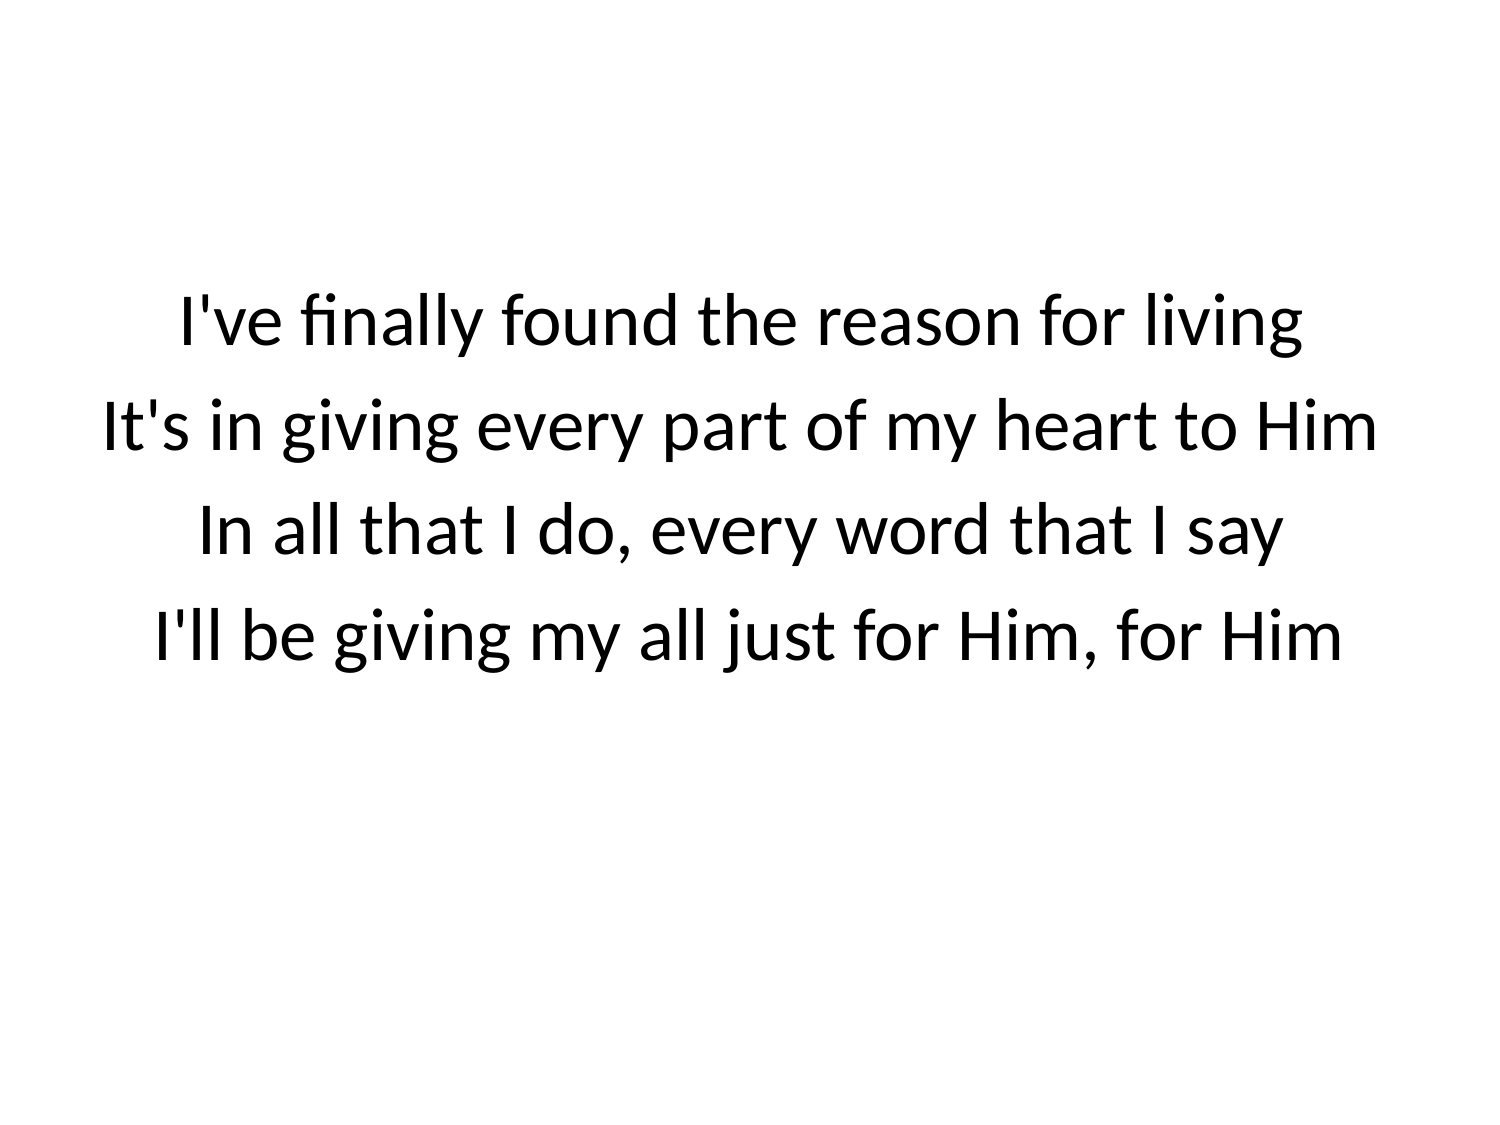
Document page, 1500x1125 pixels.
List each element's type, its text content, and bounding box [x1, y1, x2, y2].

list I've finally found the reason for living It's in giving every part of my heart to Him In all that I do, every word that I say I'll be giving my all just for Him, for Him [0, 262, 1500, 1005]
